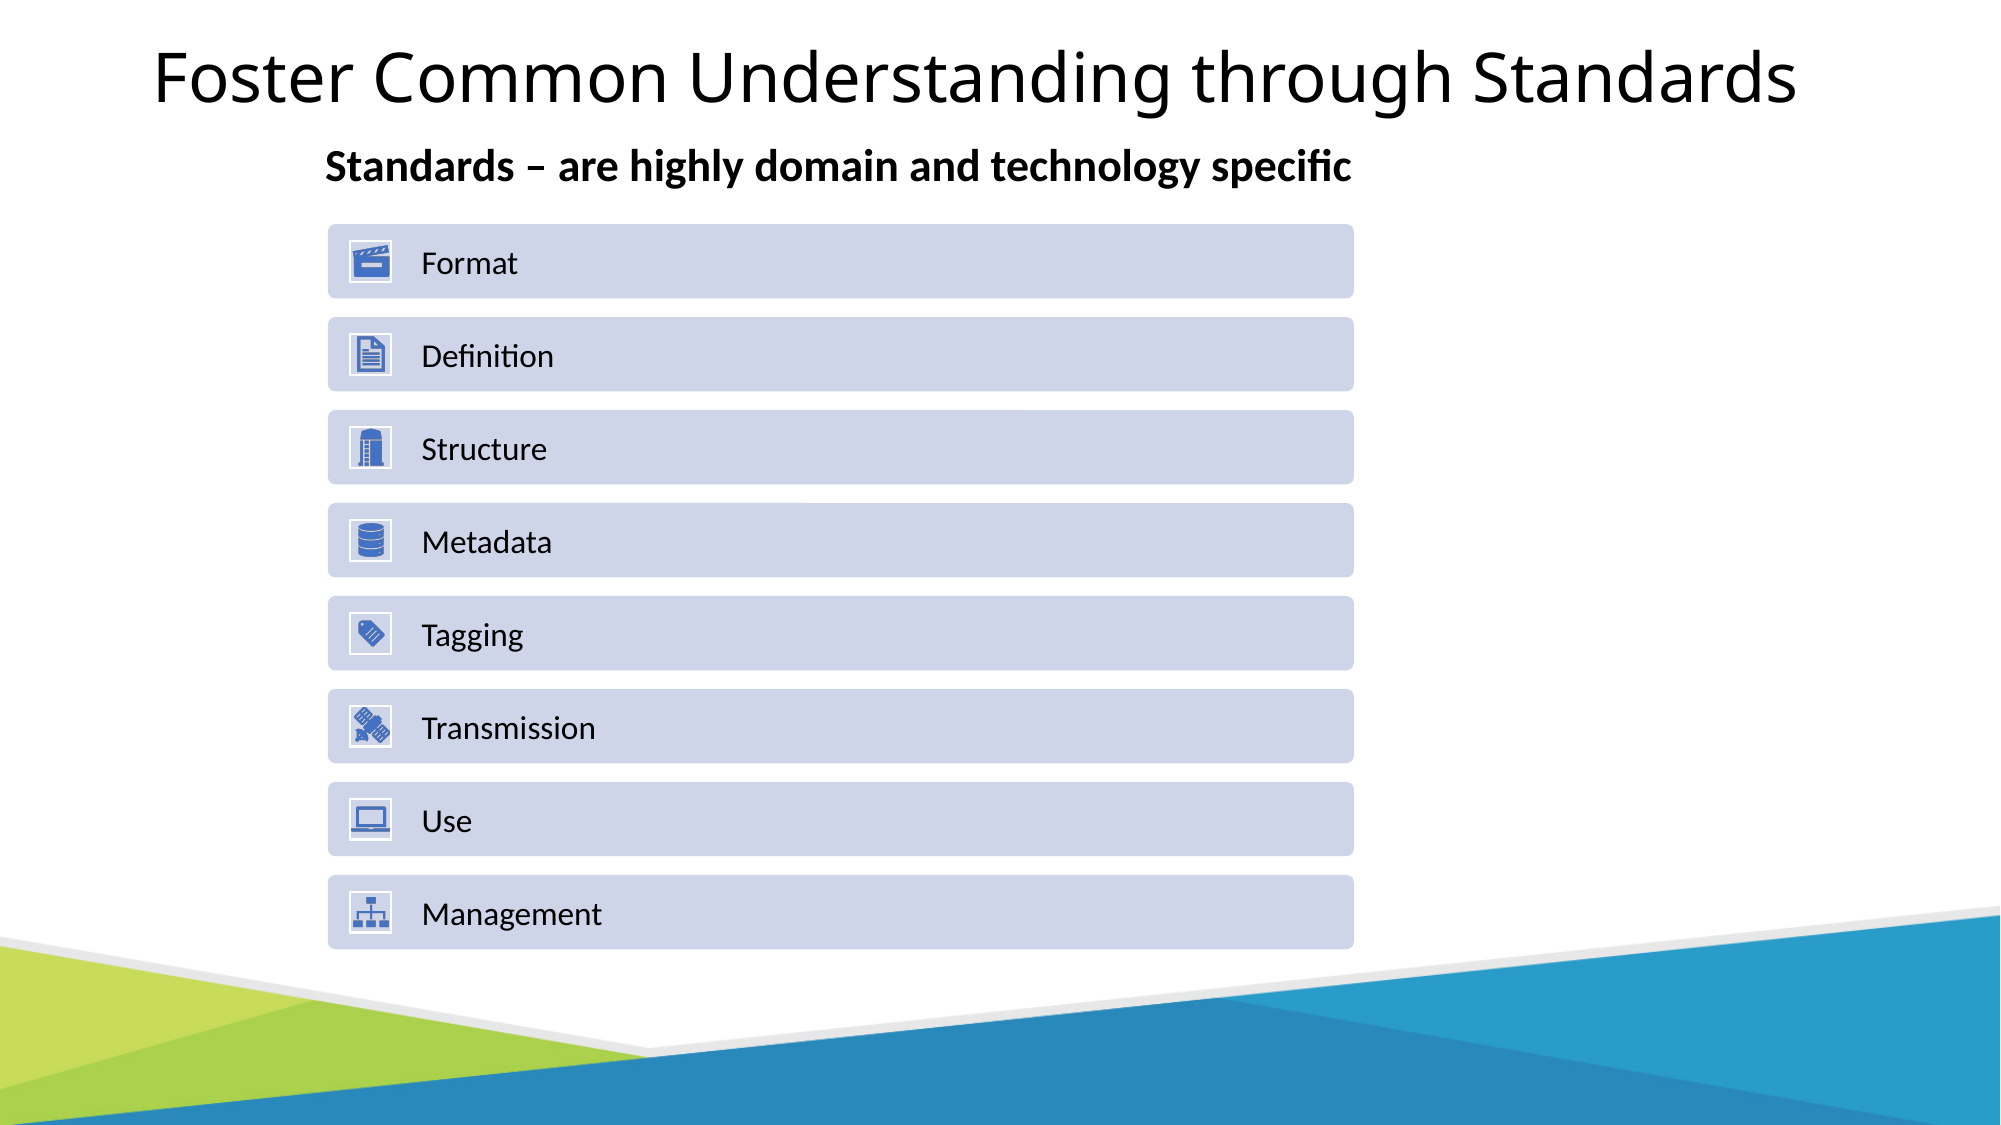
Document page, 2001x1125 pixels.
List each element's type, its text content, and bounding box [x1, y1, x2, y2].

title Foster Common Understanding through Standards [137, 0, 1863, 160]
list Standards – are highly domain and technology specific [310, 81, 1641, 199]
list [327, 223, 1354, 950]
picture [0, 0, 2001, 1125]
